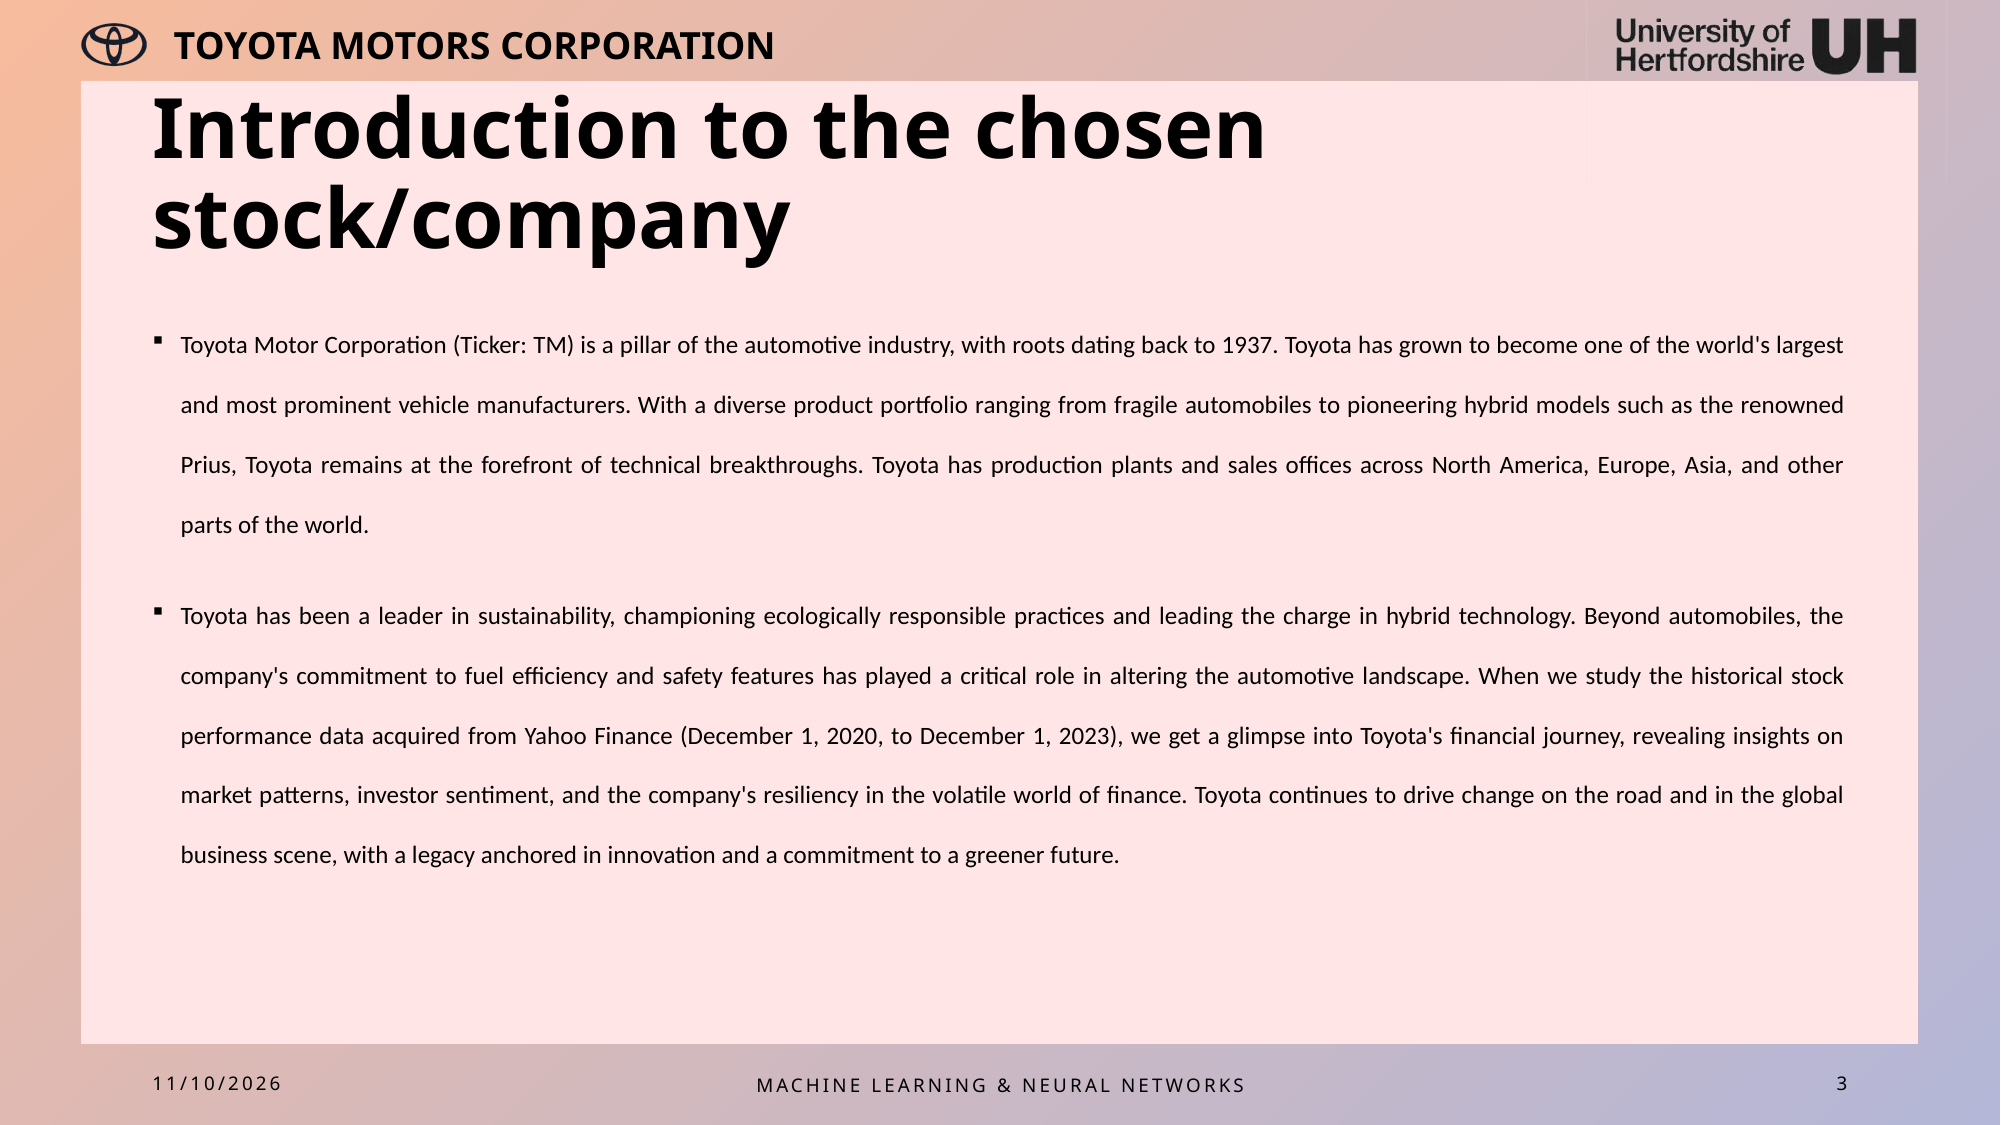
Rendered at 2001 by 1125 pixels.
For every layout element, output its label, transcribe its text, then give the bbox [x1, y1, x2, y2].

text_box TOYOTA MOTORS CORPORATION [176, 14, 1431, 75]
picture [52, 8, 176, 82]
slide_number 3 [1412, 1054, 1863, 1115]
footer Machine Learning & Neural Networks [662, 1054, 1338, 1115]
title Introduction to the chosen stock/company [137, 67, 1863, 286]
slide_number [137, 1054, 588, 1115]
list Toyota Motor Corporation (Ticker: TM) is a pillar of the automotive industry, with roots dating back to 1937. Toyota has grown to become one of the world's largest and most prominent vehicle manufacturers. With a diverse product portfolio ranging from fragile automobiles to pioneering hybrid models such as the renowned Prius, Toyota remains at the forefront of technical breakthroughs. Toyota has production plants and sales offices across North America, Europe, Asia, and other parts of the world. Toyota has been a leader in sustainability, championing ecologically responsible practices and leading the charge in hybrid technology. Beyond automobiles, the company's commitment to fuel efficiency and safety features has played a critical role in altering the automotive landscape. When we study the historical stock performance data acquired from Yahoo Finance (December 1, 2020, to December 1, 2023), we get a glimpse into Toyota's financial journey, revealing insights on market patterns, investor sentiment, and the company's resiliency in the volatile world of finance. Toyota continues to drive change on the road and in the global business scene, with a legacy anchored in innovation and a commitment to a greener future. [137, 291, 1863, 948]
picture [1586, 0, 1948, 184]
